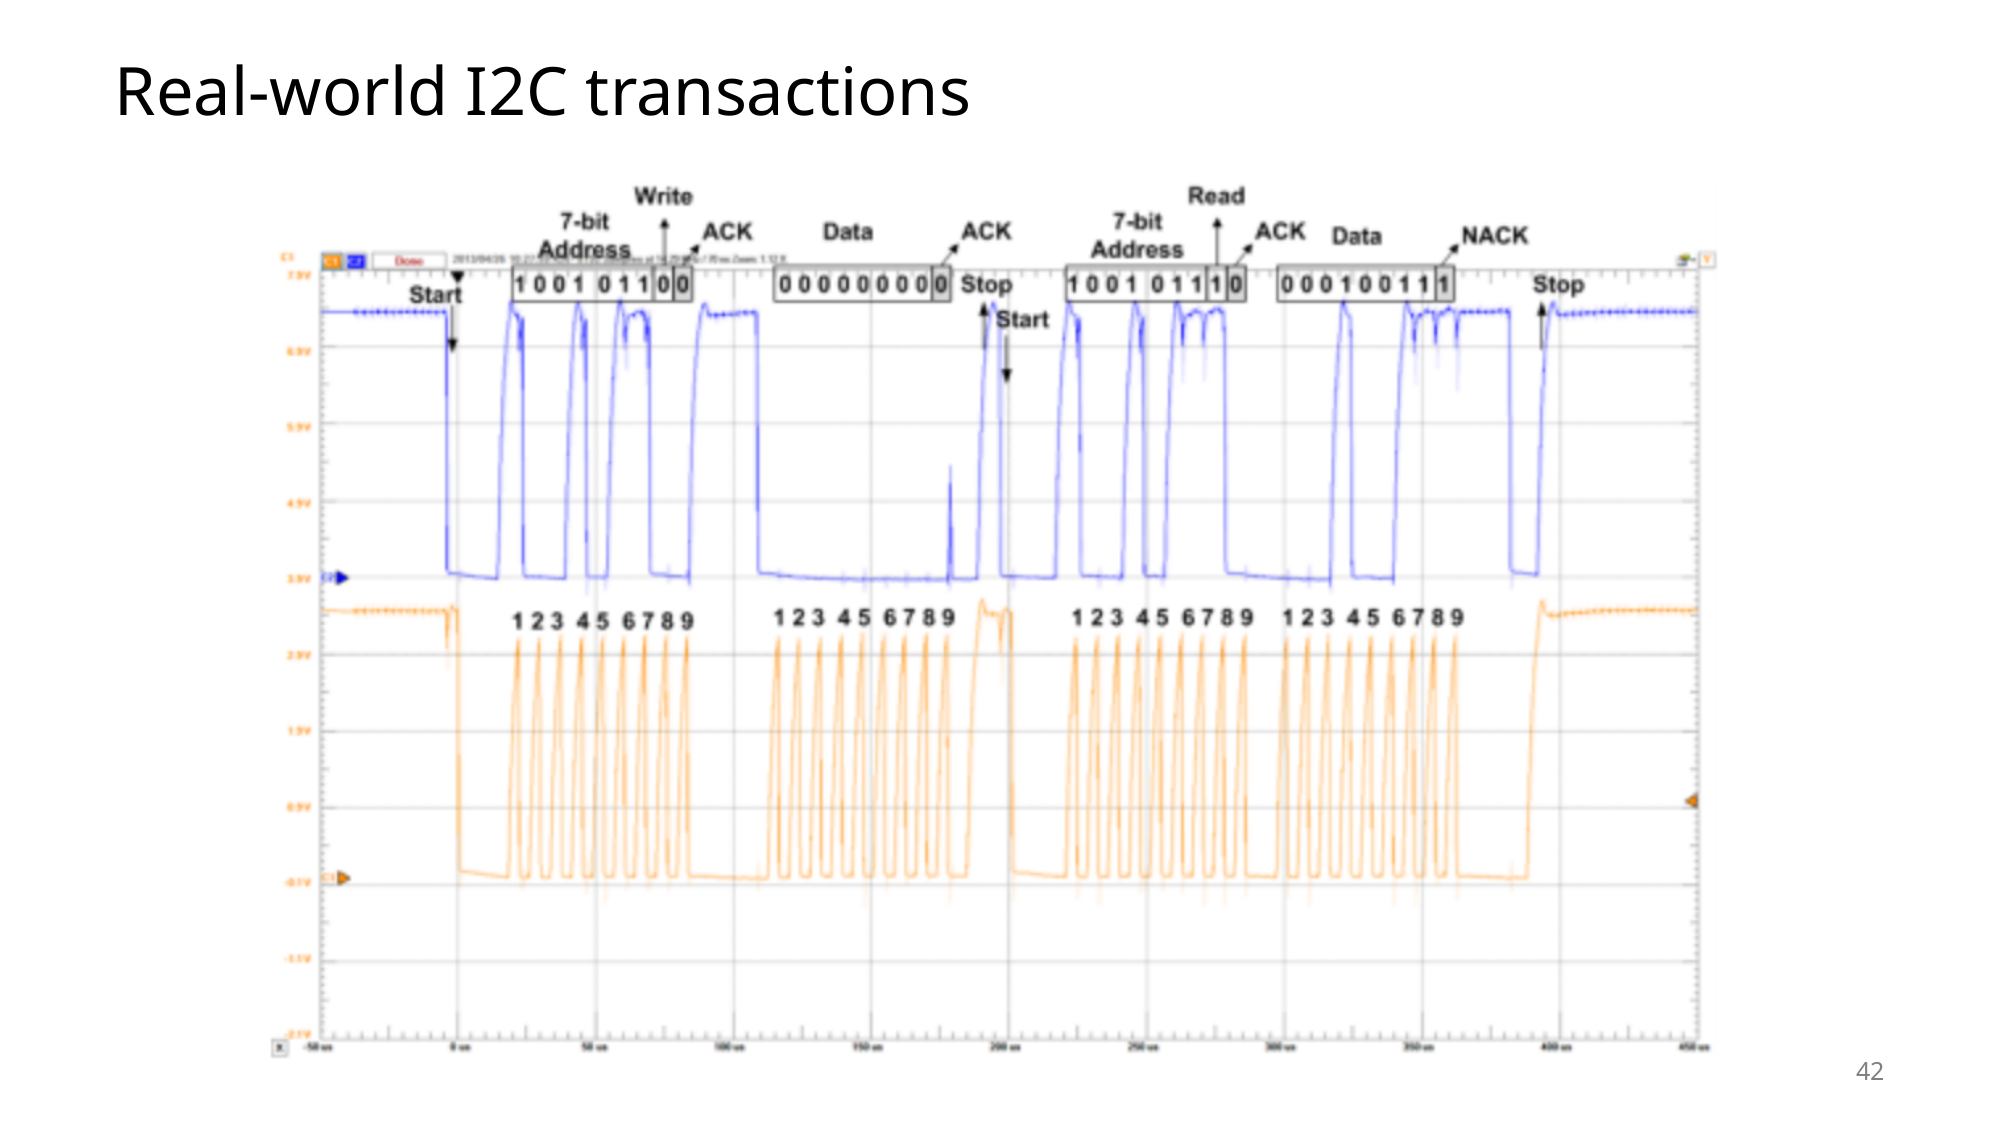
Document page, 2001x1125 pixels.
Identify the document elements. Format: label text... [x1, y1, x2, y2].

picture [270, 154, 1730, 1088]
slide_number 42 [1749, 1042, 1900, 1103]
title Real-world I2C transactions [99, 37, 1900, 150]
